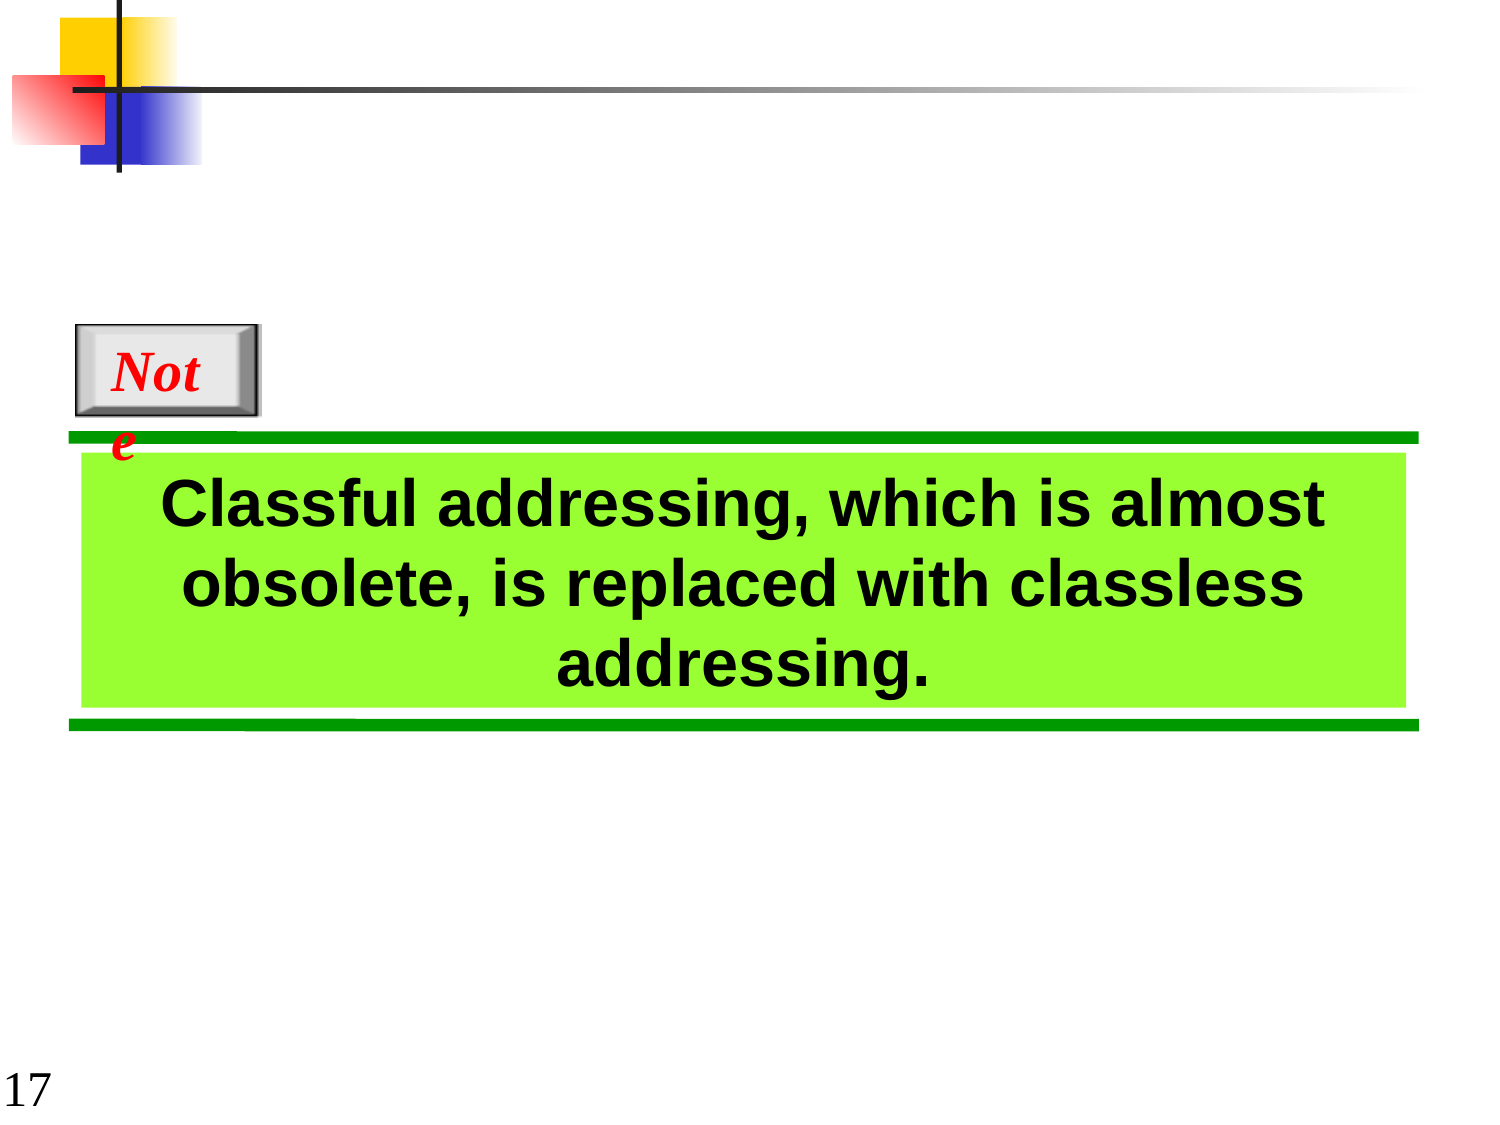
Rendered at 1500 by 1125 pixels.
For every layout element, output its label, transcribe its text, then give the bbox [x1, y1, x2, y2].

text_box [141, 93, 202, 165]
text_box [122, 93, 141, 165]
text_box [122, 17, 177, 86]
text_box [12, 75, 105, 145]
text_box [116, 0, 122, 87]
text_box [72, 87, 1423, 93]
text_box [116, 93, 122, 173]
text_box [60, 17, 116, 86]
slide_number ‹#› [0, 1050, 300, 1125]
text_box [74, 324, 263, 418]
text_box Classful addressing, which is almost obsolete, is replaced with classless addressing. [81, 452, 1407, 708]
text_box [80, 93, 116, 165]
